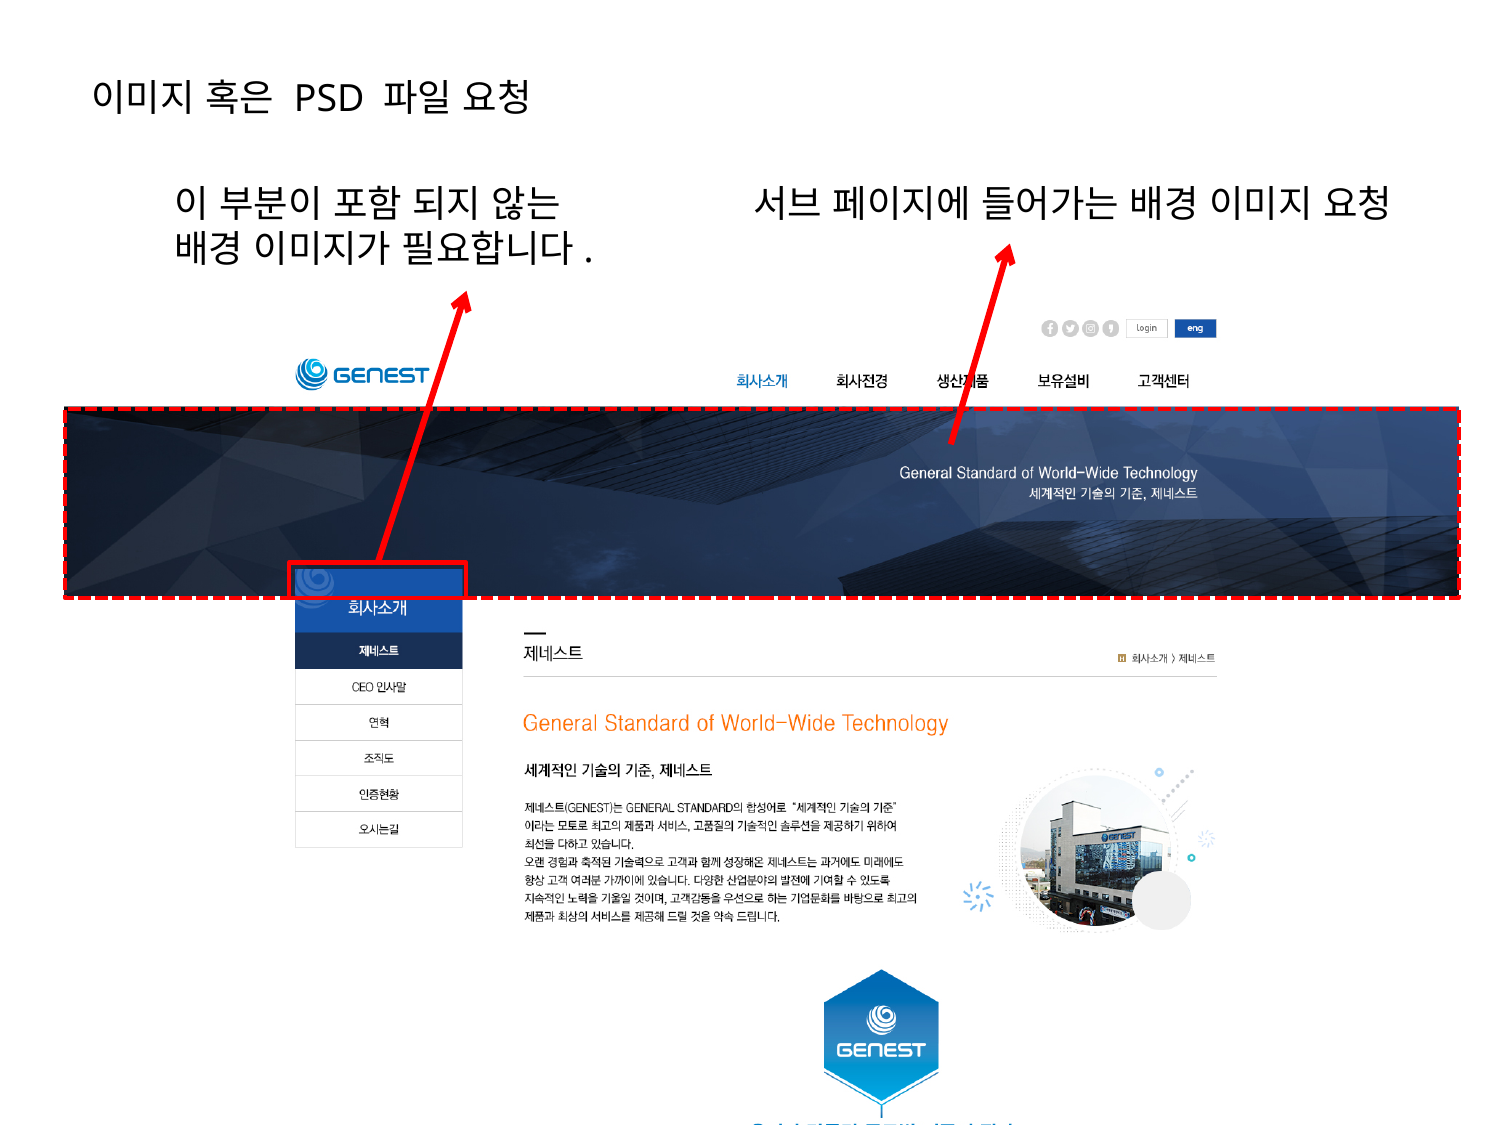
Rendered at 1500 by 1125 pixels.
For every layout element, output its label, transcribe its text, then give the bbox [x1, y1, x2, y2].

text_box 이미지 혹은 PSD 파일 요청 [76, 66, 547, 127]
text_box 이 부분이 포함 되지 않는 배경 이미지가 필요합니다. [159, 172, 668, 278]
text_box 서브 페이지에 들어가는 배경 이미지 요청 [738, 172, 1408, 233]
picture [64, 290, 1459, 1125]
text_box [377, 290, 467, 563]
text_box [950, 243, 1010, 445]
